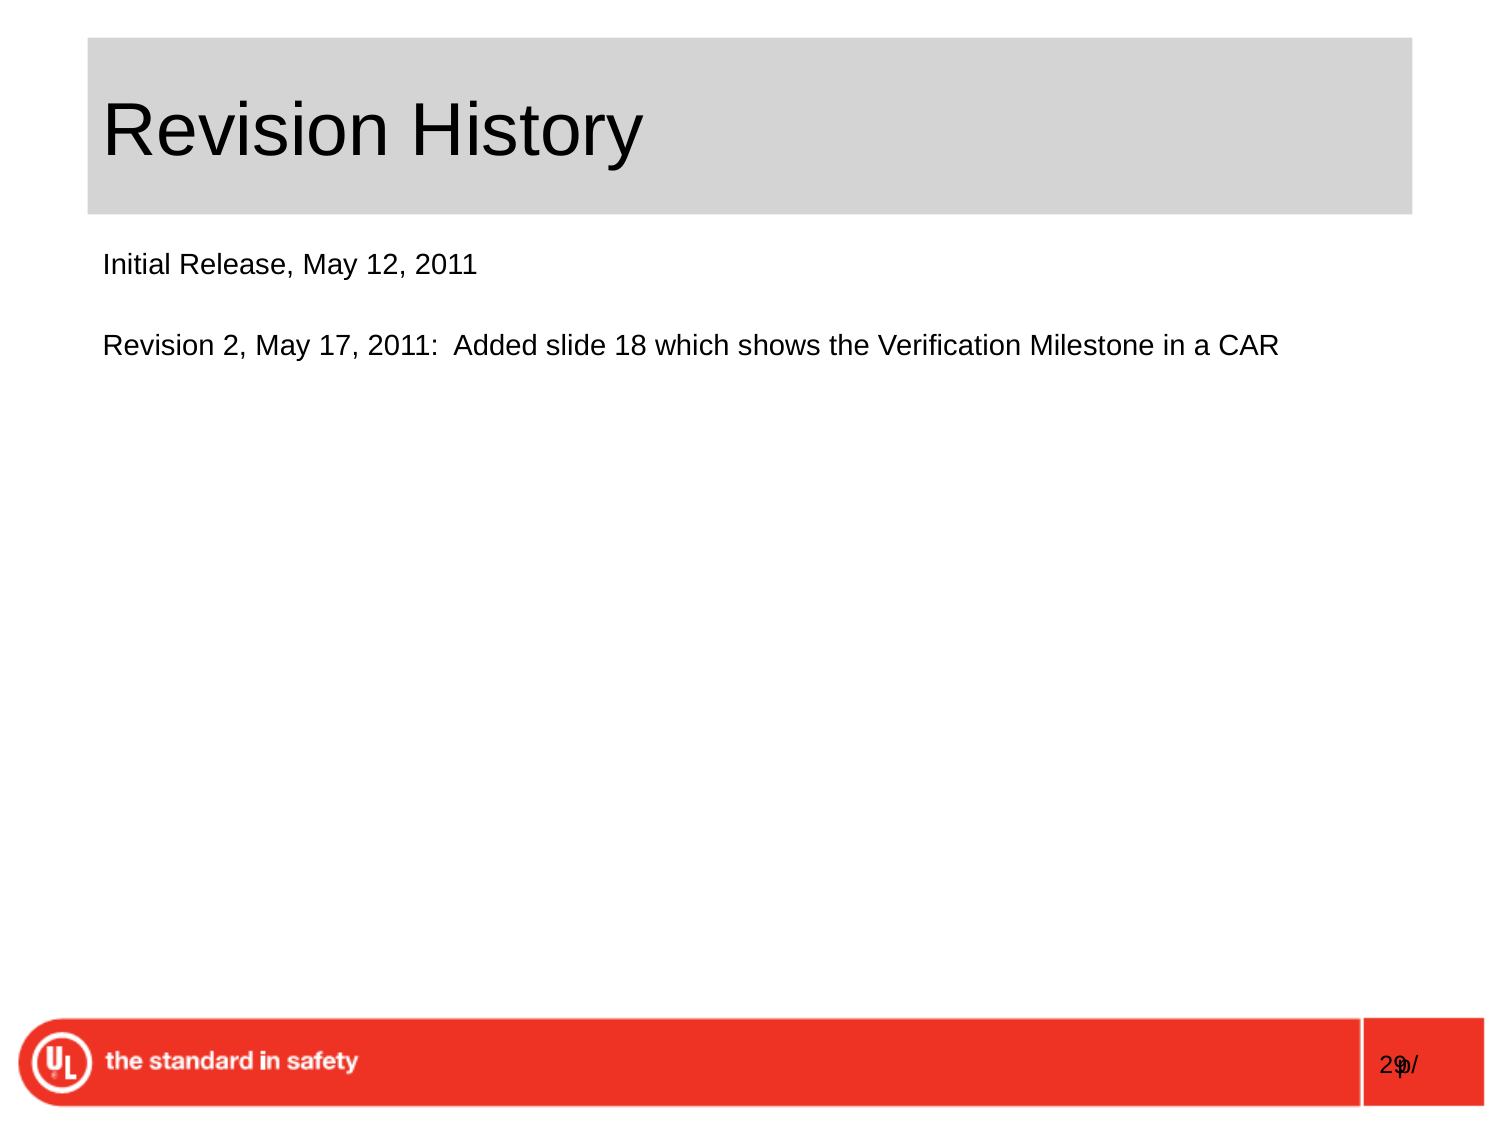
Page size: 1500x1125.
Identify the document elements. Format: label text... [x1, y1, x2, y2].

picture [0, 1001, 1500, 1125]
title Revision History [87, 37, 1413, 215]
list Initial Release, May 12, 2011 Revision 2, May 17, 2011: Added slide 18 which shows the Verification Milestone in a CAR [87, 237, 1388, 1063]
